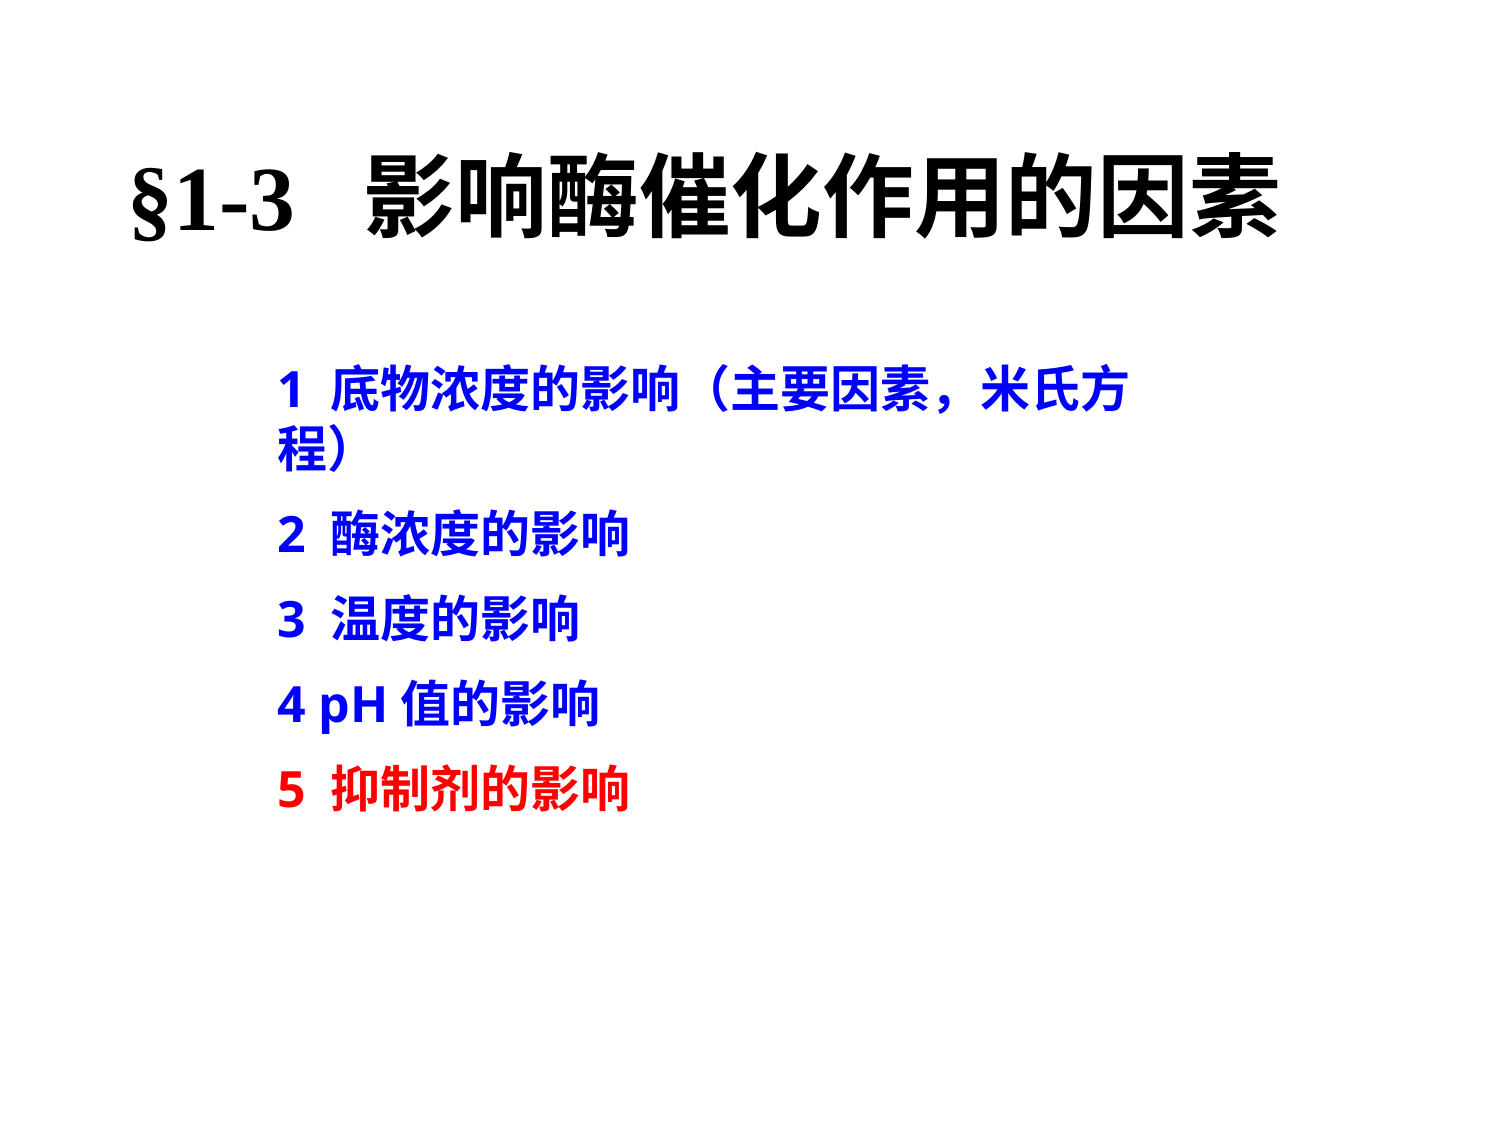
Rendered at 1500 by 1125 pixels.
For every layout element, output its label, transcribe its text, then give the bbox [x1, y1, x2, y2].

text_box 1 底物浓度的影响（主要因素，米氏方程） 2 酶浓度的影响 3 温度的影响 4 pH值的影响 5 抑制剂的影响 [262, 349, 1199, 825]
title §1-3 影响酶催化作用的因素 [112, 99, 1388, 288]
